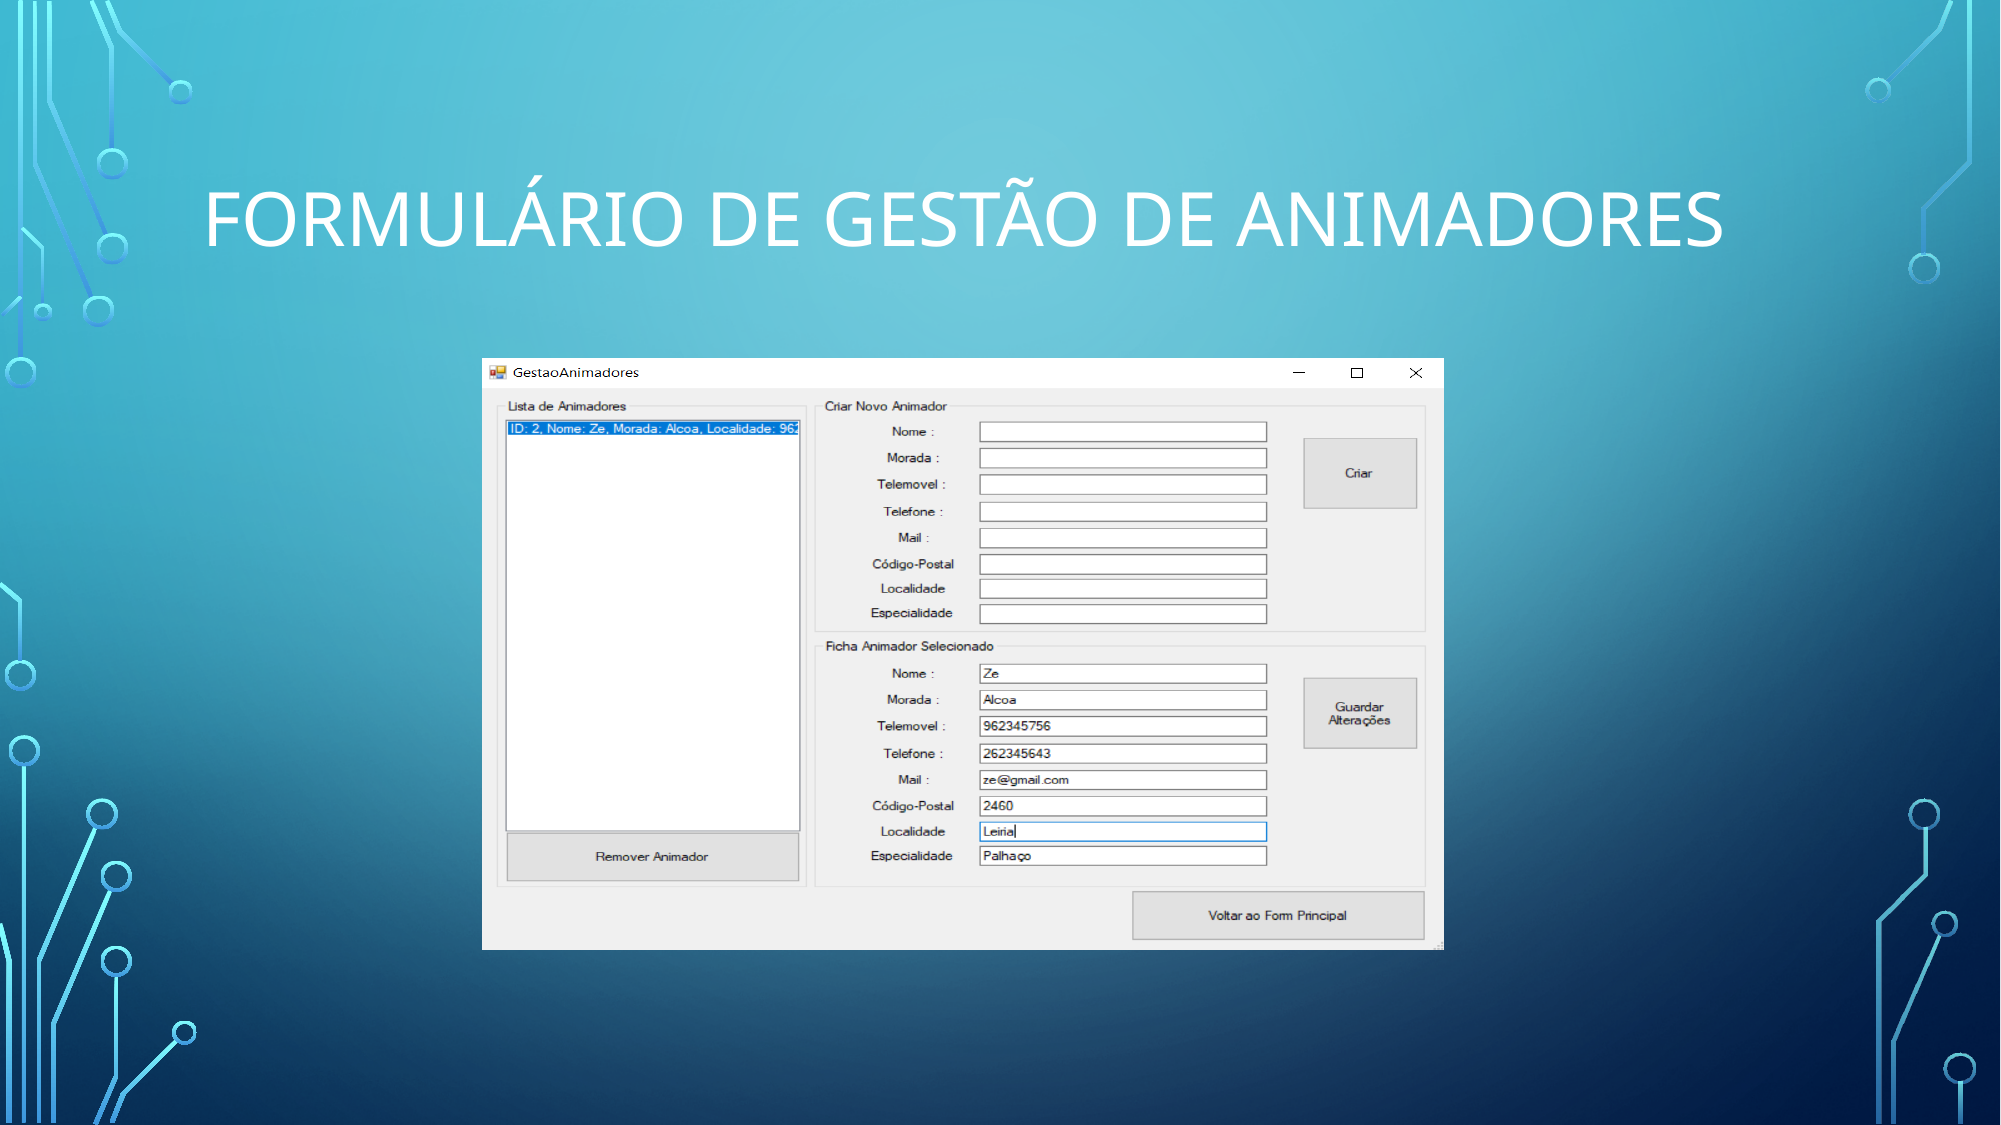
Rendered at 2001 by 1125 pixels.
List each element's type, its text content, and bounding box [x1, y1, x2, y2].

title Formulário de gestão de animadores [187, 101, 1813, 344]
picture [482, 358, 1444, 951]
